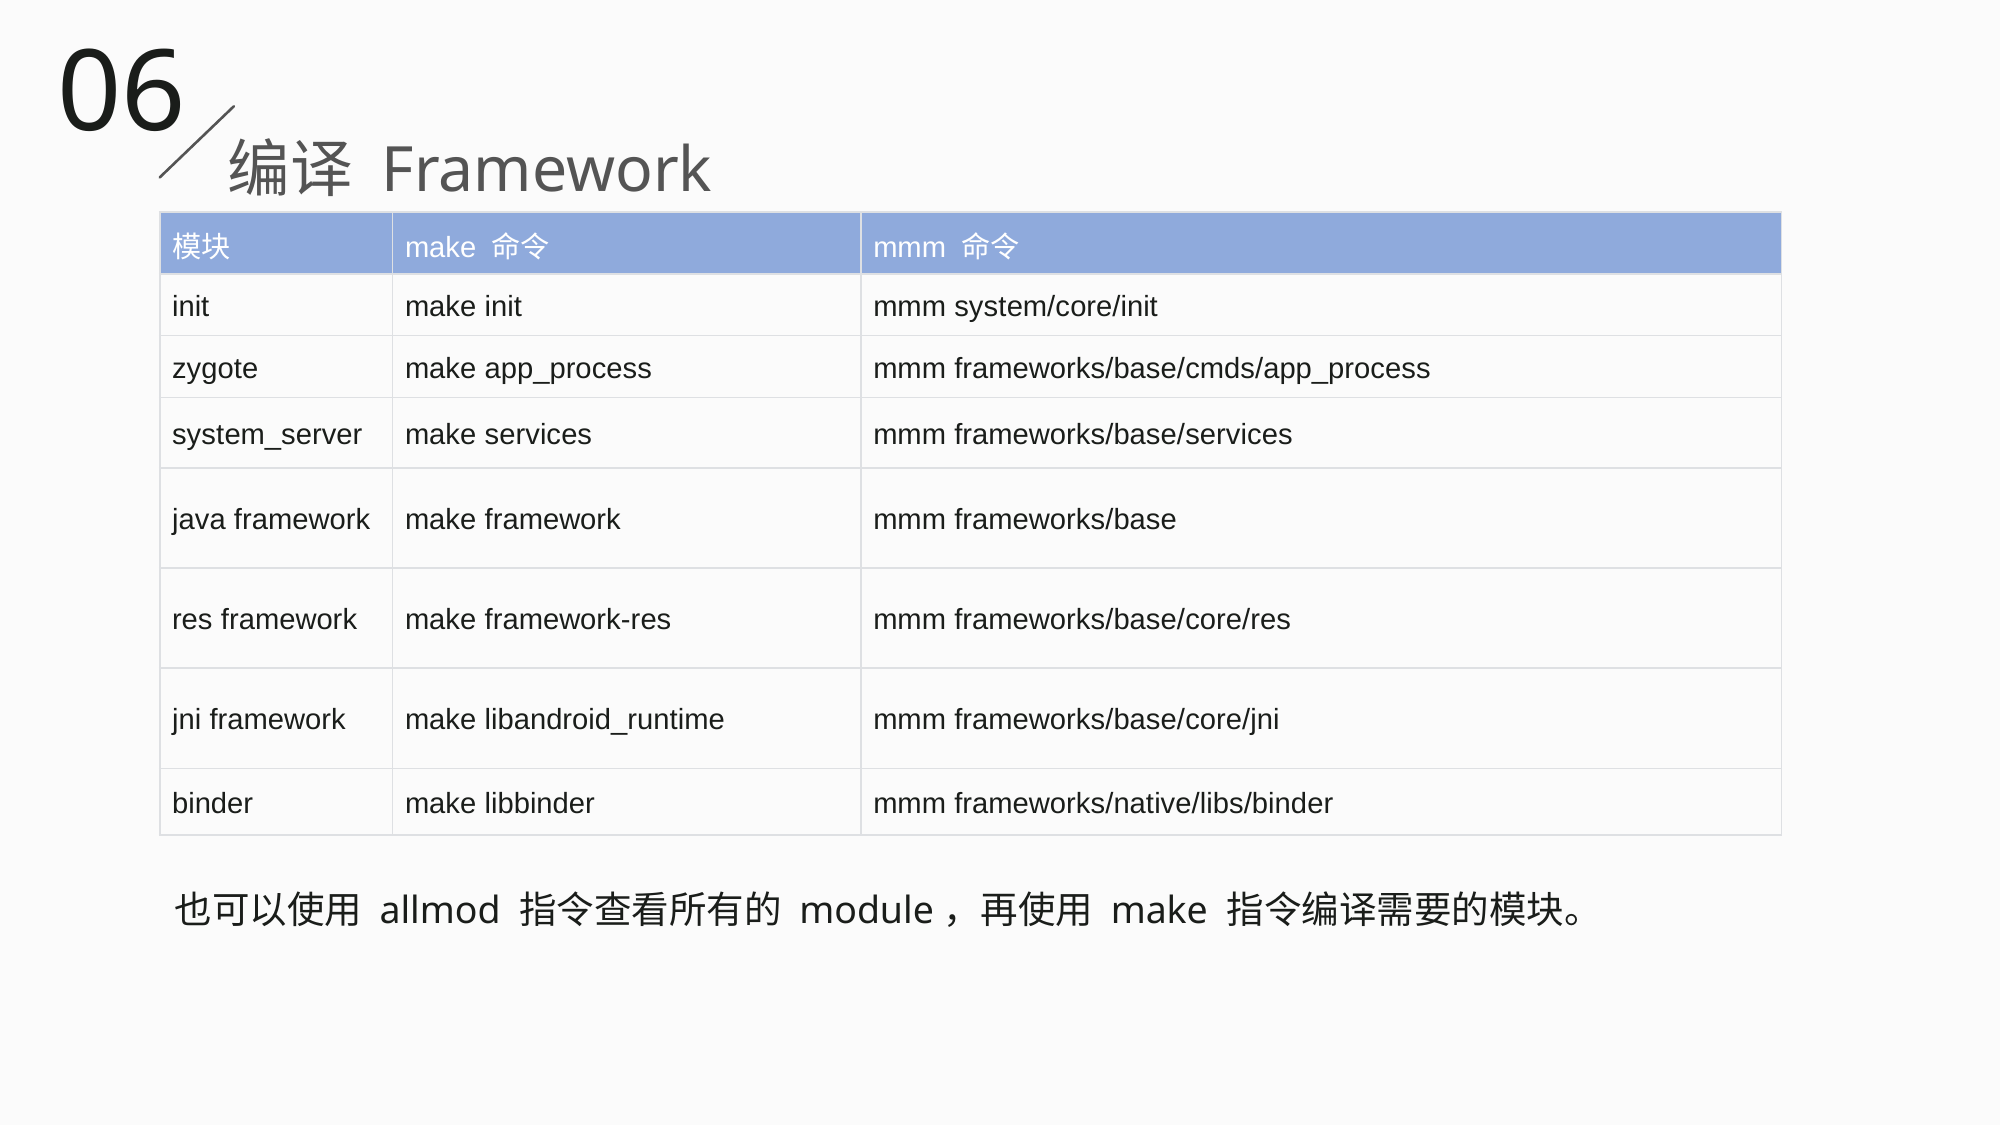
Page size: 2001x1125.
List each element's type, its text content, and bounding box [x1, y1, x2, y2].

table_cell zygote [161, 336, 392, 397]
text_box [159, 106, 234, 178]
text_box 06 [42, 10, 214, 161]
table_cell init [161, 275, 392, 335]
table_cell java framework [161, 469, 392, 567]
table_cell make services [393, 398, 860, 467]
table_cell make init [393, 275, 860, 335]
table_cell make app_process [393, 336, 860, 397]
table_cell make framework [393, 469, 860, 567]
table_header make 命令 [393, 213, 860, 273]
table_header 模块 [161, 213, 392, 273]
table_cell make framework-res [393, 569, 860, 667]
table_cell system_server [161, 398, 392, 467]
text_box 编译 Framework [213, 106, 1782, 211]
table_cell binder [161, 769, 392, 834]
table_cell mmm frameworks/native/libs/binder [862, 769, 1781, 834]
table_cell mmm frameworks/base/services [862, 398, 1781, 467]
table_cell mmm system/core/init [862, 275, 1781, 335]
table_cell mmm frameworks/base/core/jni [862, 669, 1781, 768]
table_cell mmm frameworks/base/cmds/app_process [862, 336, 1781, 397]
table_cell make libandroid_runtime [393, 669, 860, 768]
table_header mmm 命令 [862, 213, 1781, 273]
text_box 也可以使用 allmod 指令查看所有的 module，再使用 make 指令编译需要的模块。 [159, 870, 1782, 988]
table_cell jni framework [161, 669, 392, 768]
table_cell res framework [161, 569, 392, 667]
table_cell make libbinder [393, 769, 860, 834]
table_cell mmm frameworks/base/core/res [862, 569, 1781, 667]
table_cell mmm frameworks/base [862, 469, 1781, 567]
